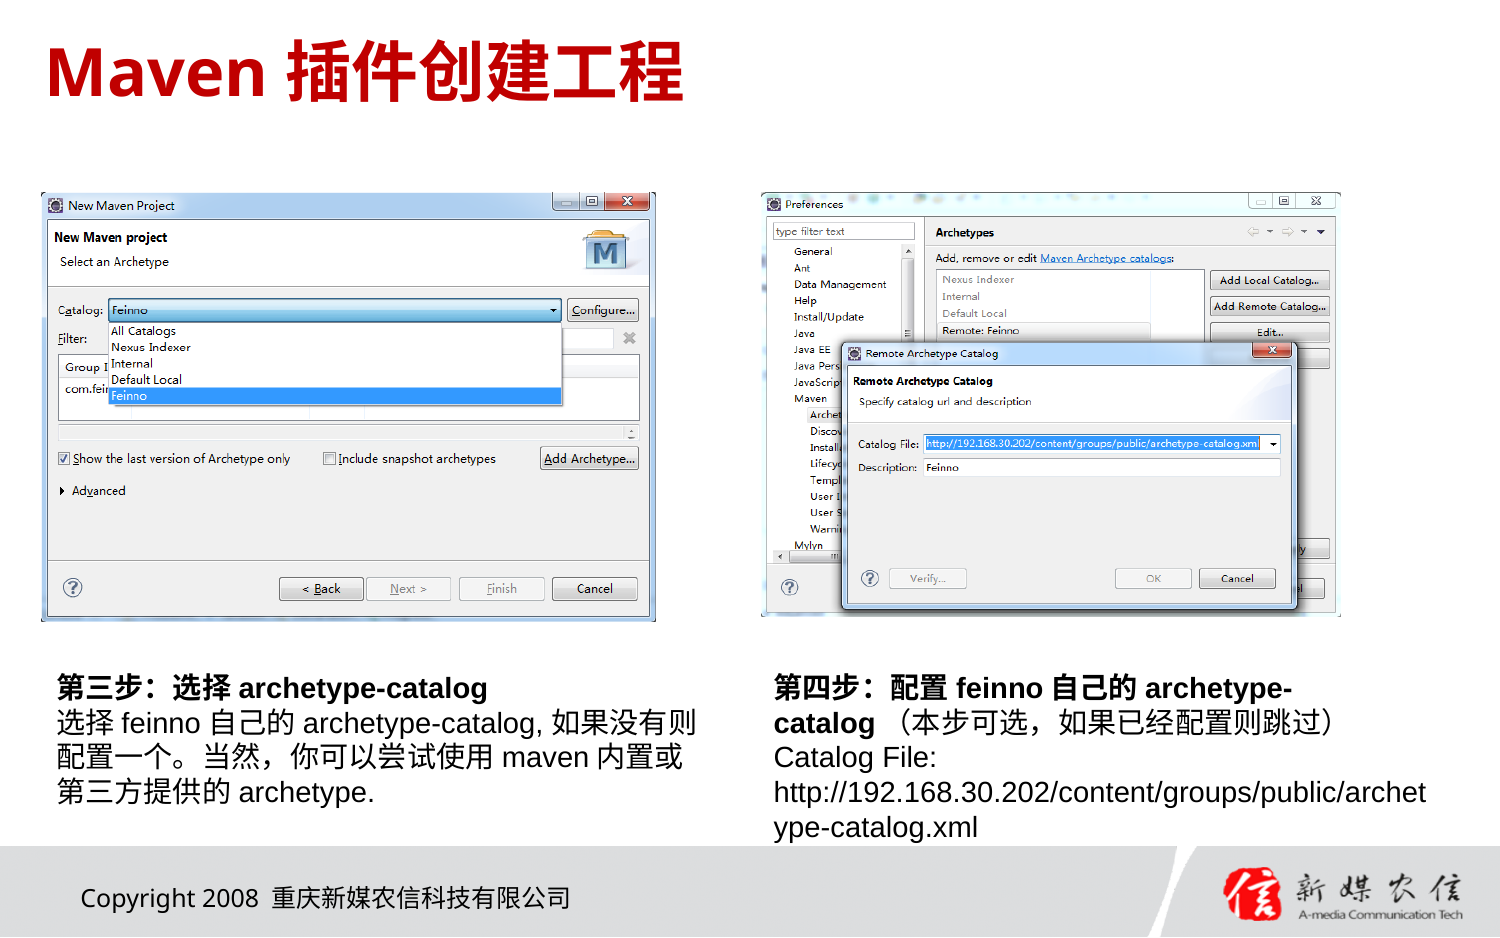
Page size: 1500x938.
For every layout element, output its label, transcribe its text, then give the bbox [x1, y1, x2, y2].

picture [761, 192, 1341, 618]
picture [40, 192, 656, 622]
text_box 第四步：配置feinno自己的archetype-catalog（本步可选，如果已经配置则跳过） Catalog File: http://192.168.30.202/content/groups/public/archetype-catalog.xml [758, 661, 1444, 852]
title Maven插件创建工程 [29, 19, 1465, 121]
text_box 第三步：选择archetype-catalog 选择feinno自己的archetype-catalog,如果没有则配置一个。当然，你可以尝试使用maven内置或第三方提供的archetype. [41, 661, 727, 817]
picture [0, 846, 1500, 937]
